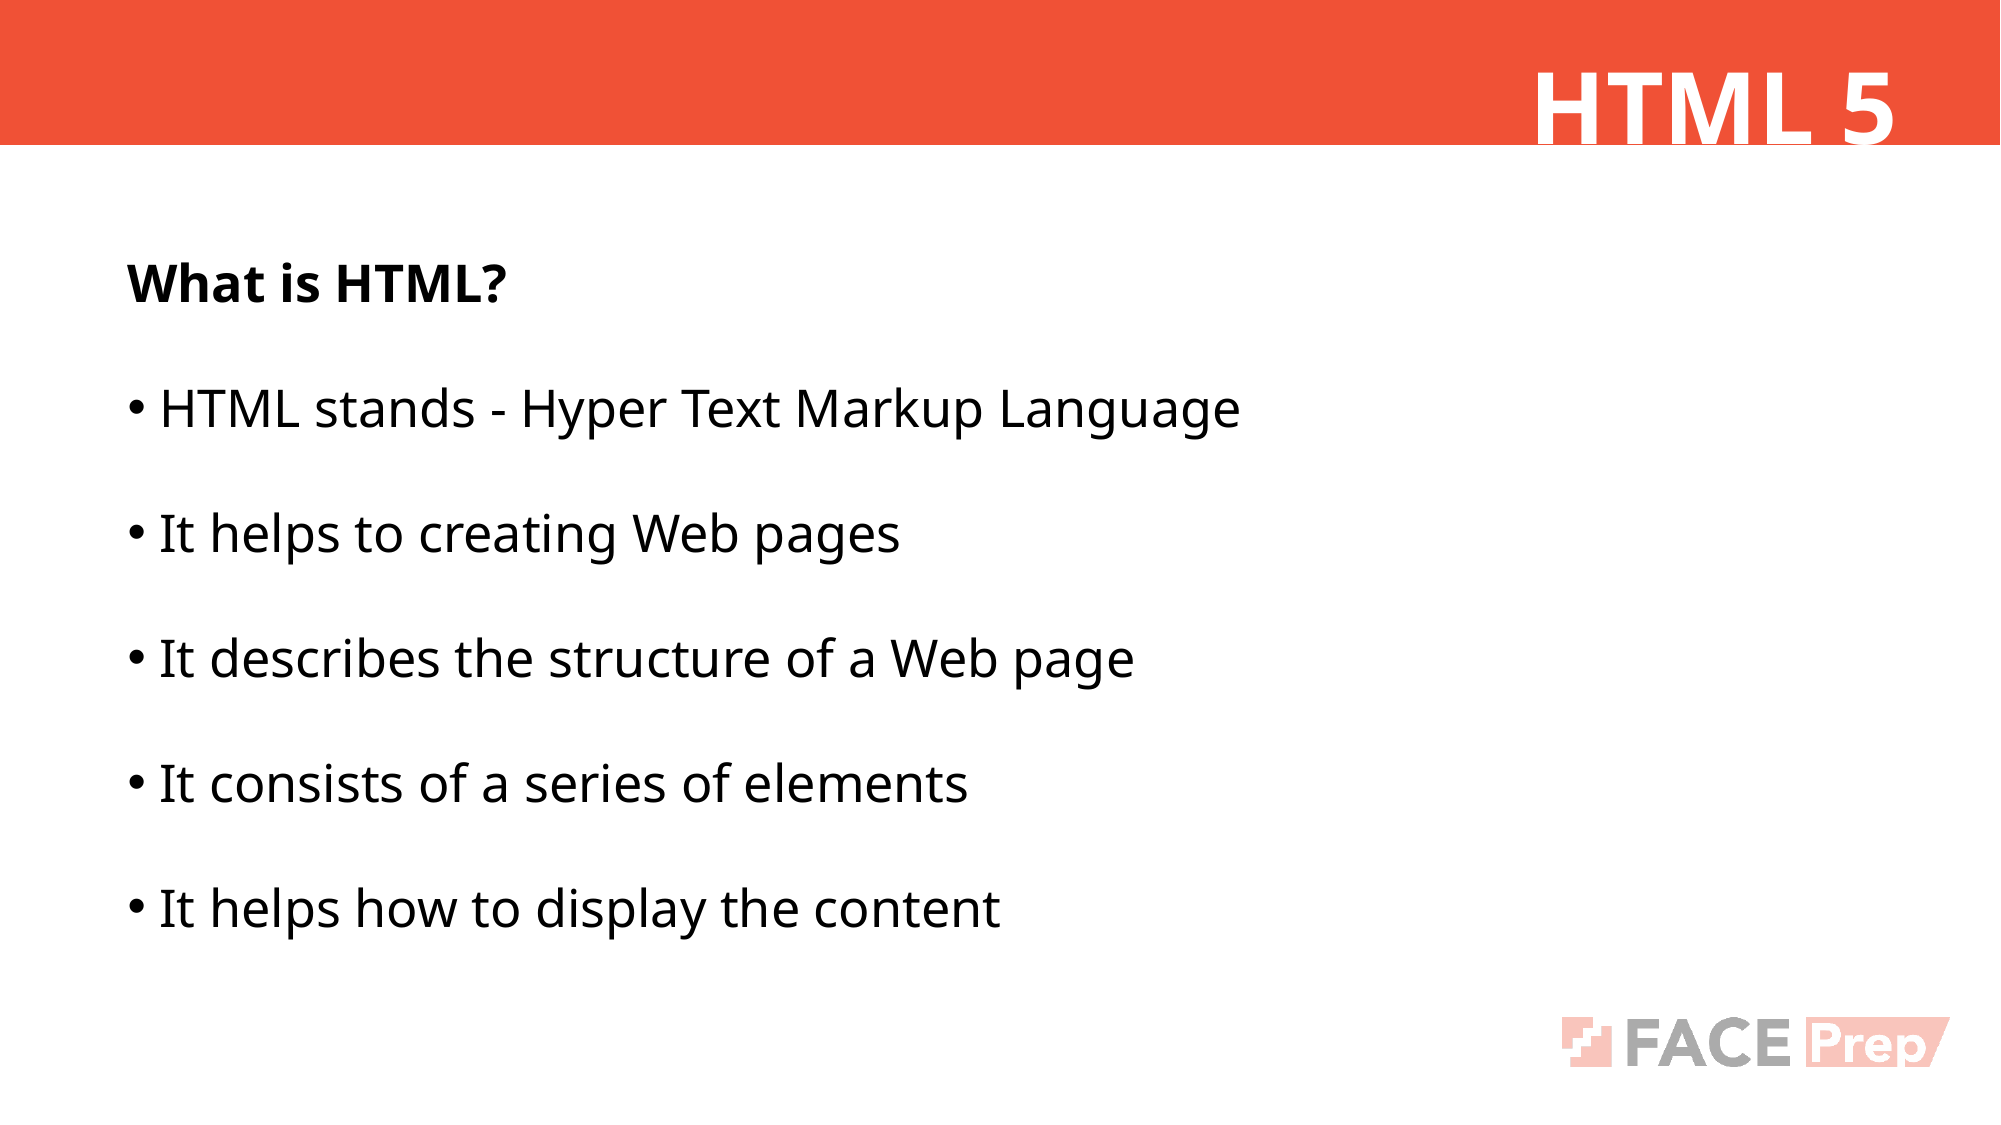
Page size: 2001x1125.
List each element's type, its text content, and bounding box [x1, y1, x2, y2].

picture [1562, 1017, 1950, 1067]
text_box [0, 0, 2000, 145]
text_box HTML 5 [638, 37, 1914, 173]
text_box What is HTML? HTML stands - Hyper Text Markup Language It helps to creating Web pages It describes the structure of a Web page It consists of a series of elements It helps how to display the content [112, 180, 1902, 1039]
